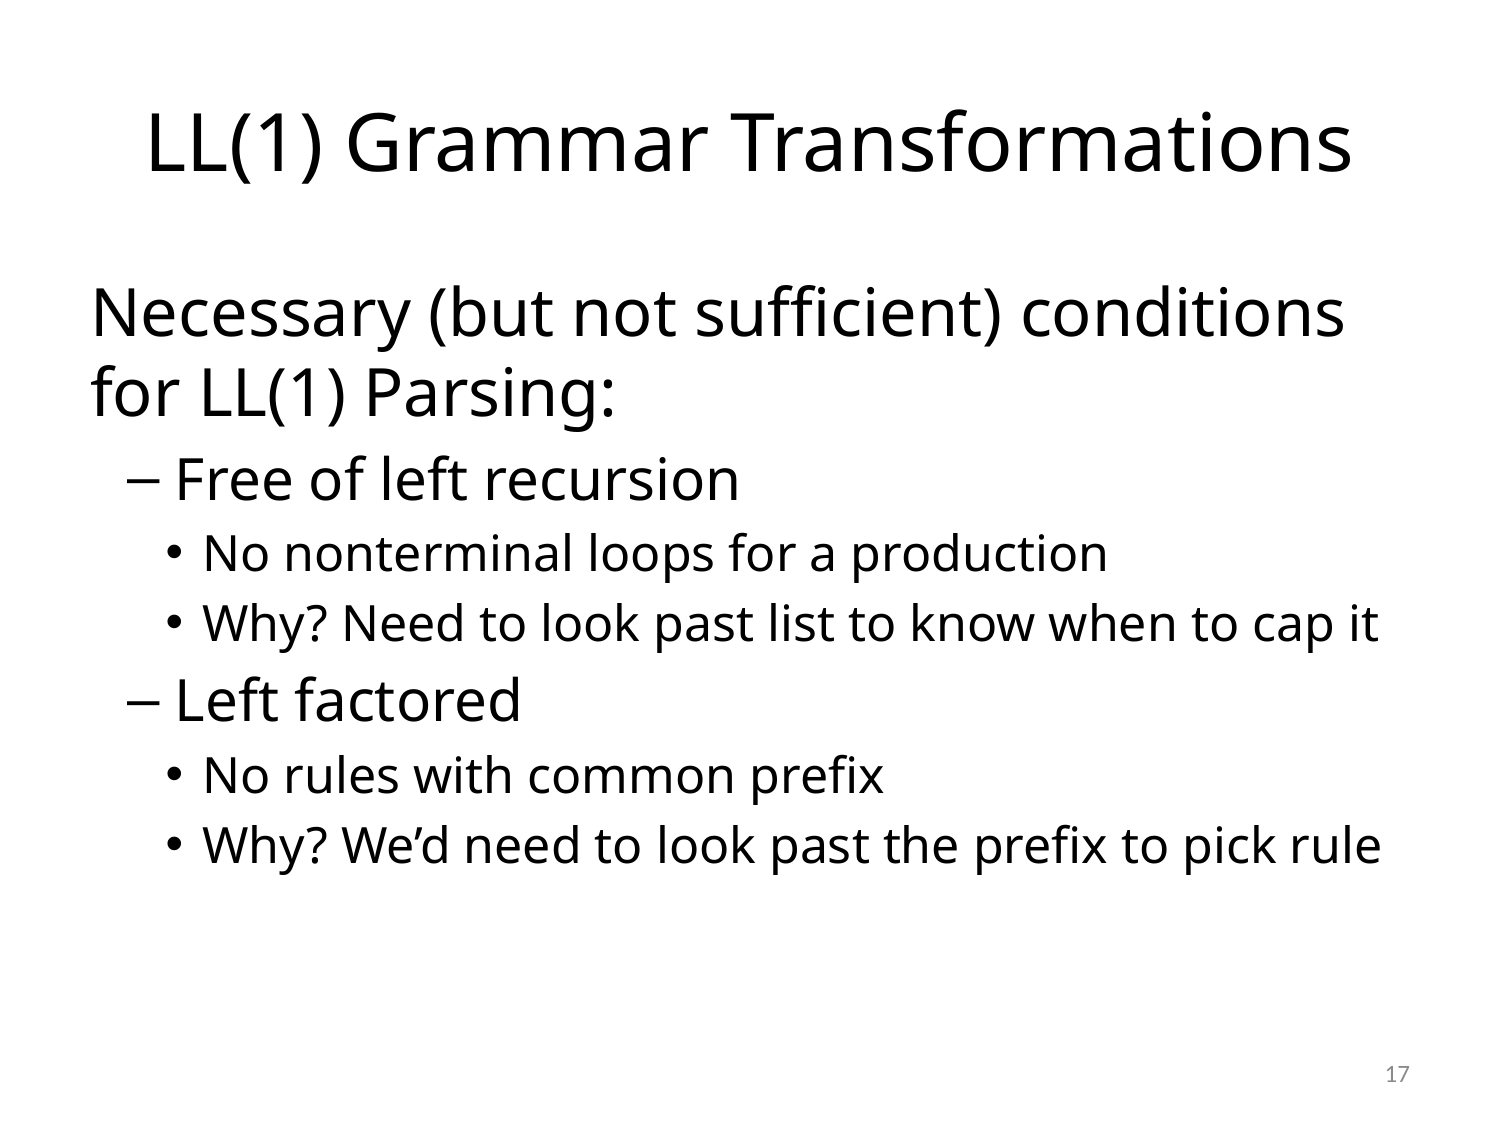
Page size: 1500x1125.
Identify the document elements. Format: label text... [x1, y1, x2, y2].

title LL(1) Grammar Transformations [75, 45, 1425, 233]
list Necessary (but not sufficient) conditions for LL(1) Parsing: Free of left recursion No nonterminal loops for a production Why? Need to look past list to know when to cap it Left factored No rules with common prefix Why? We’d need to look past the prefix to pick rule [75, 262, 1425, 1005]
slide_number 17 [1074, 1042, 1425, 1103]
